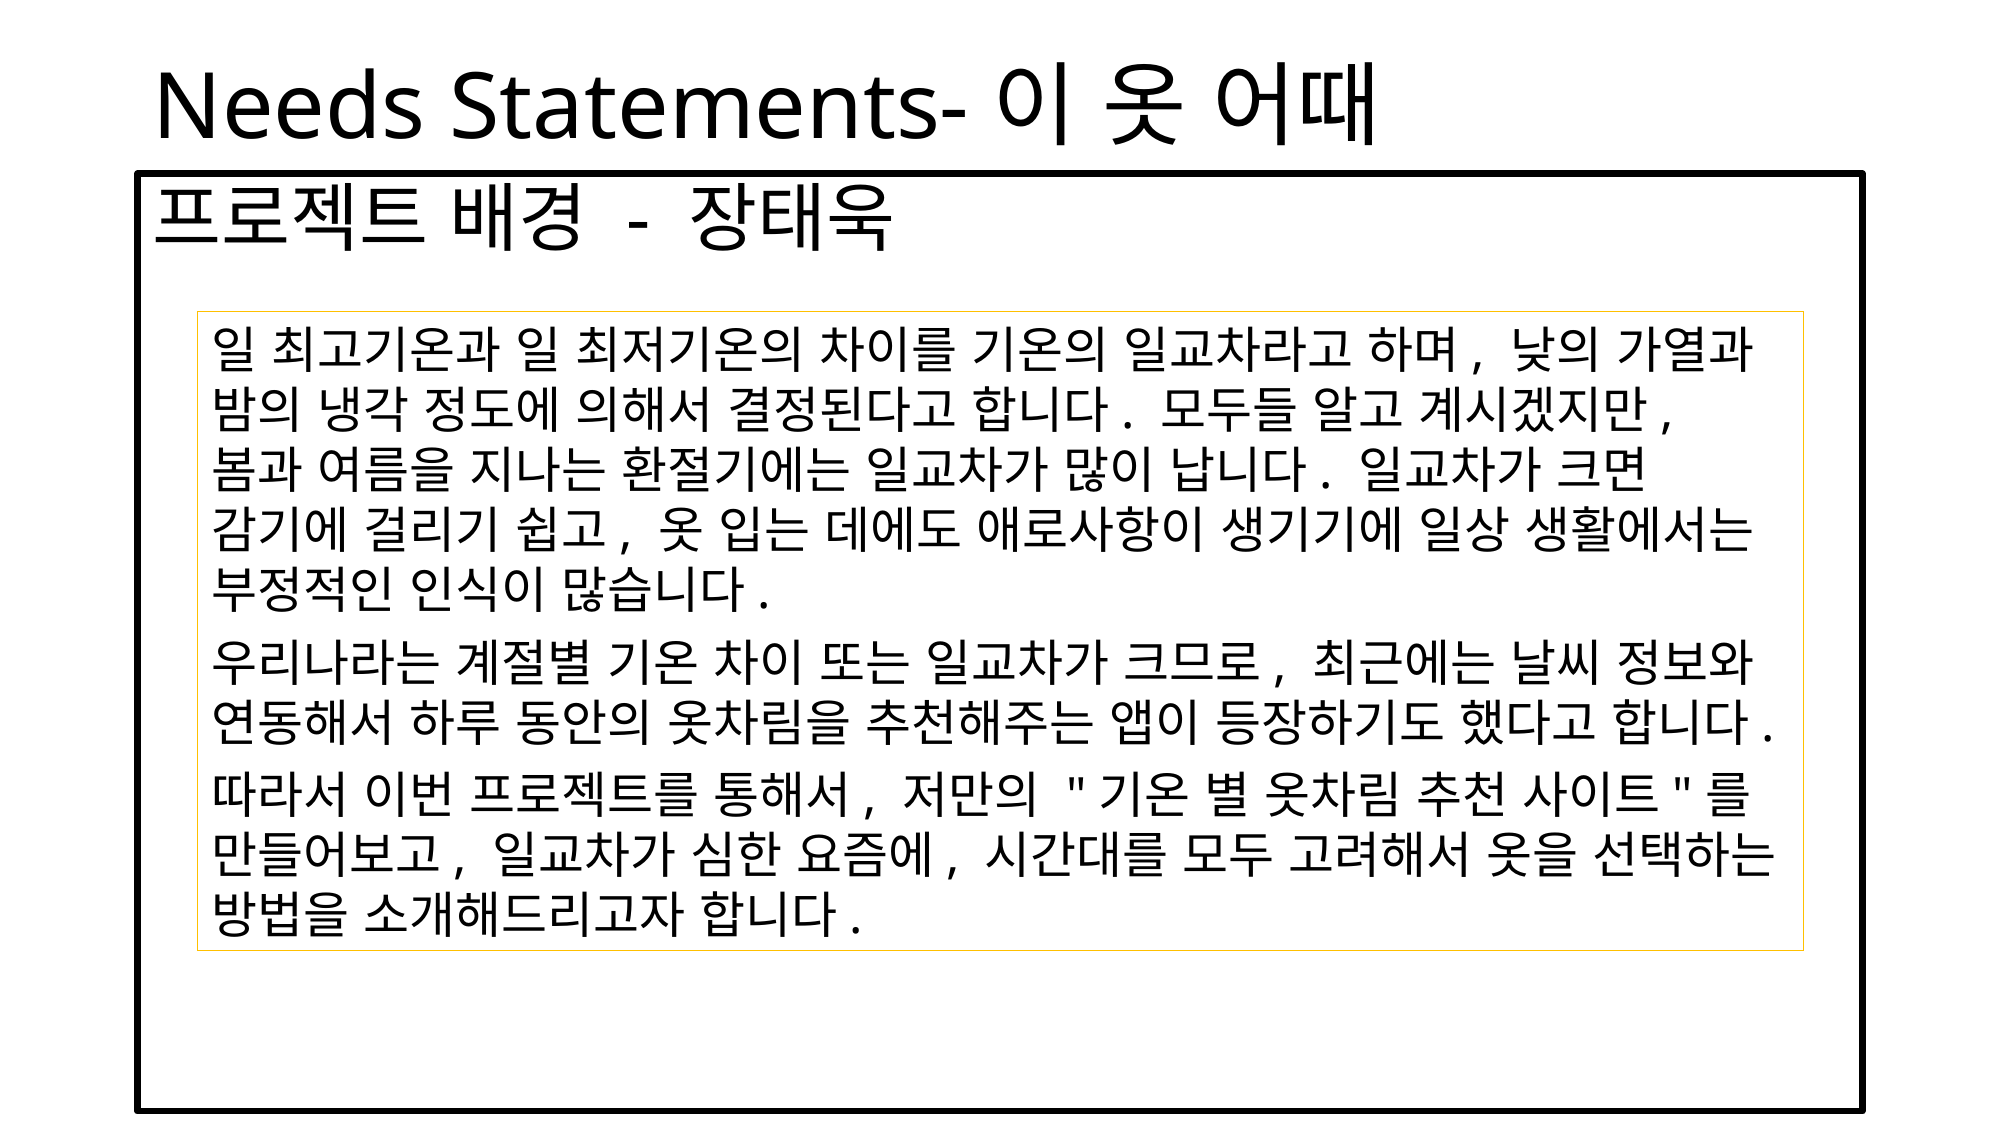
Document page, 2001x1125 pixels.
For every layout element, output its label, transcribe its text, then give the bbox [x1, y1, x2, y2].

list 프로젝트 배경 - 장태욱 [137, 218, 1863, 1112]
text_box 일 최고기온과 일 최저기온의 차이를 기온의 일교차라고 하며, 낮의 가열과 밤의 냉각 정도에 의해서 결정된다고 합니다. 모두들 알고 계시겠지만, 봄과 여름을 지나는 환절기에는 일교차가 많이 납니다. 일교차가 크면 감기에 걸리기 쉽고, 옷 입는 데에도 애로사항이 생기기에 일상 생활에서는 부정적인 인식이 많습니다. 우리나라는 계절별 기온 차이 또는 일교차가 크므로, 최근에는 날씨 정보와 연동해서 하루 동안의 옷차림을 추천해주는 앱이 등장하기도 했다고 합니다. 따라서 이번 프로젝트를 통해서, 저만의 "기온 별 옷차림 추천 사이트"를 만들어보고, 일교차가 심한 요즘에, 시간대를 모두 고려해서 옷을 선택하는 방법을 소개해드리고자 합니다. [197, 311, 1804, 951]
text_box [137, 0, 1863, 218]
